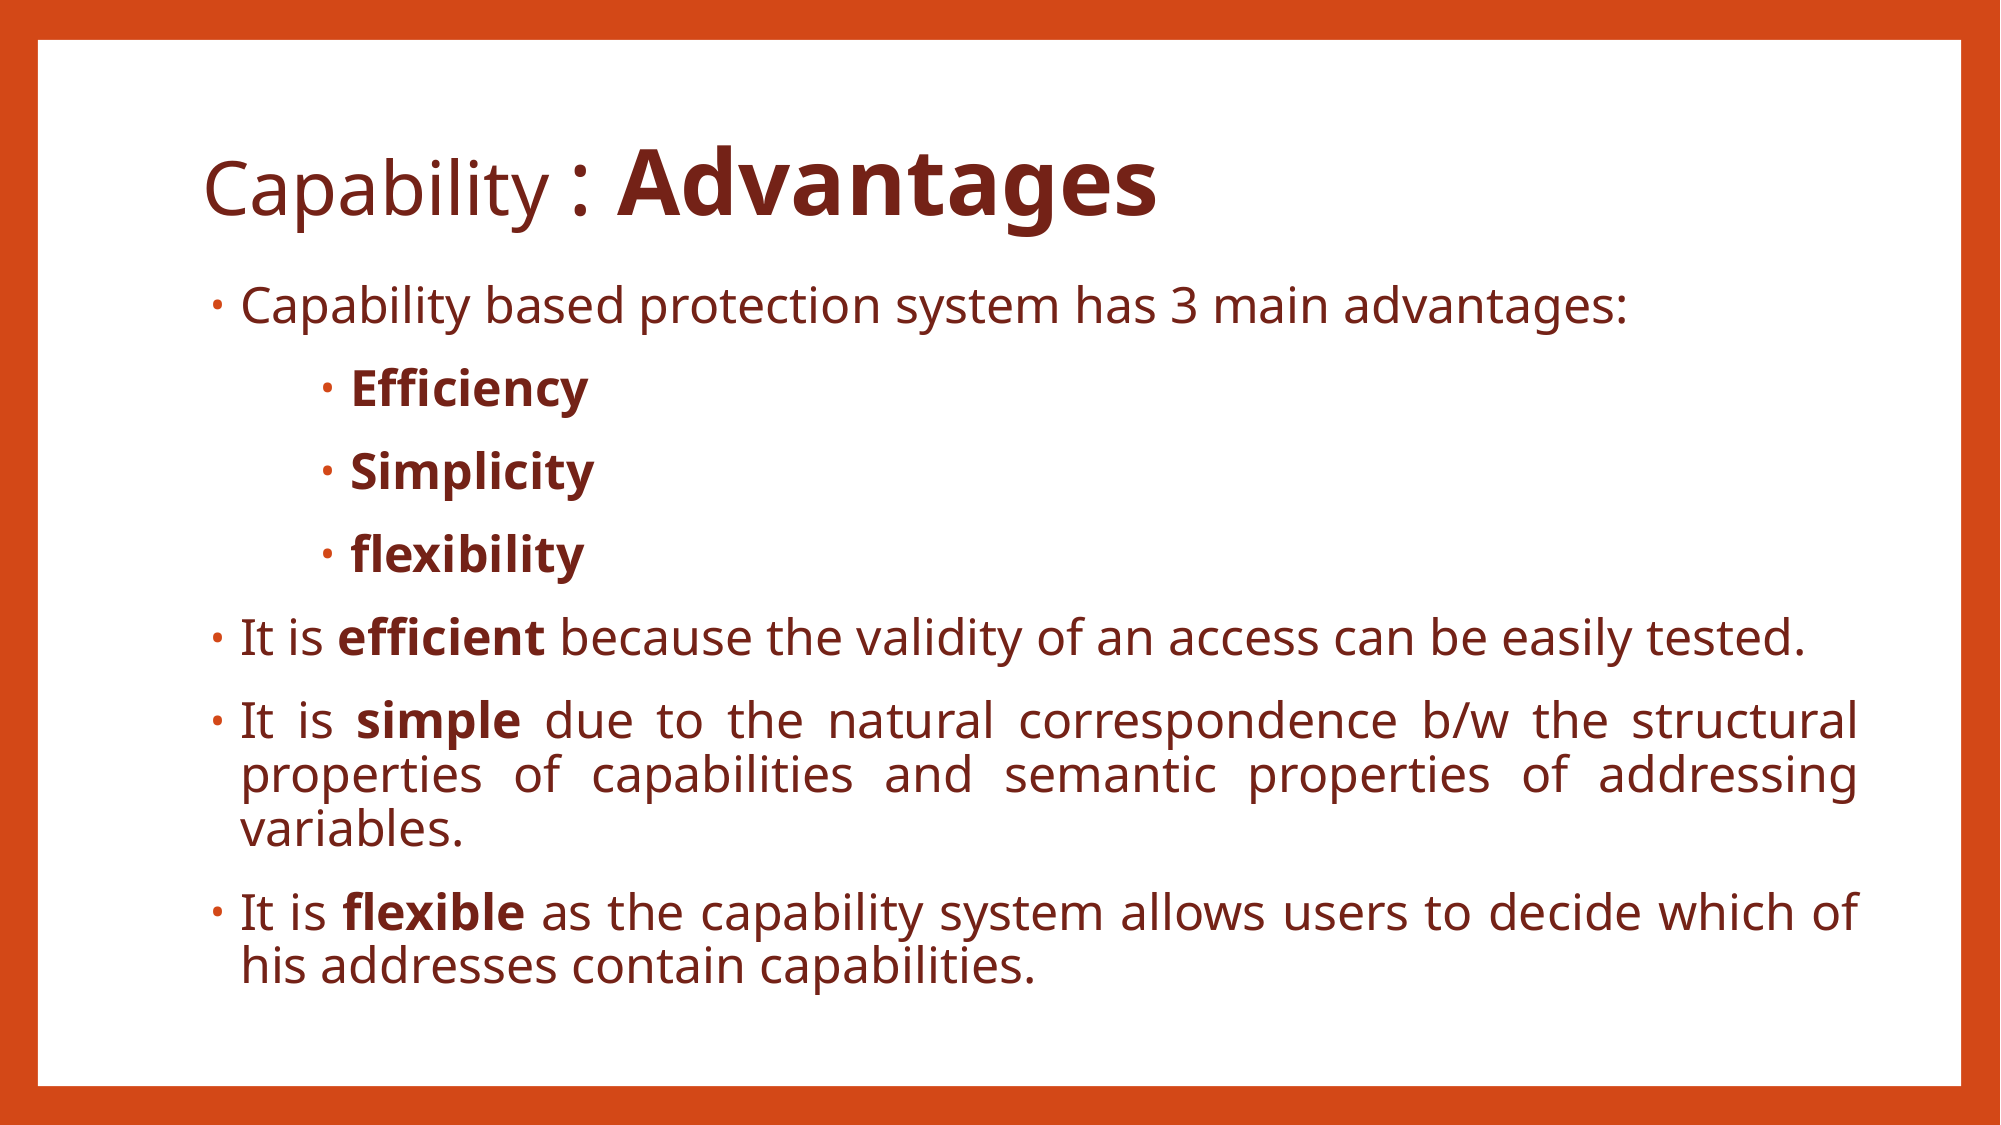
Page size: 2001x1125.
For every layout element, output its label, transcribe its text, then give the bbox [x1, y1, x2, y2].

title Capability : Advantages [187, 99, 1808, 272]
list Capability based protection system has 3 main advantages: Efficiency Simplicity flexibility It is efficient because the validity of an access can be easily tested. It is simple due to the natural correspondence b/w the structural properties of capabilities and semantic properties of addressing variables. It is flexible as the capability system allows users to decide which of his addresses contain capabilities. [187, 272, 1875, 1050]
